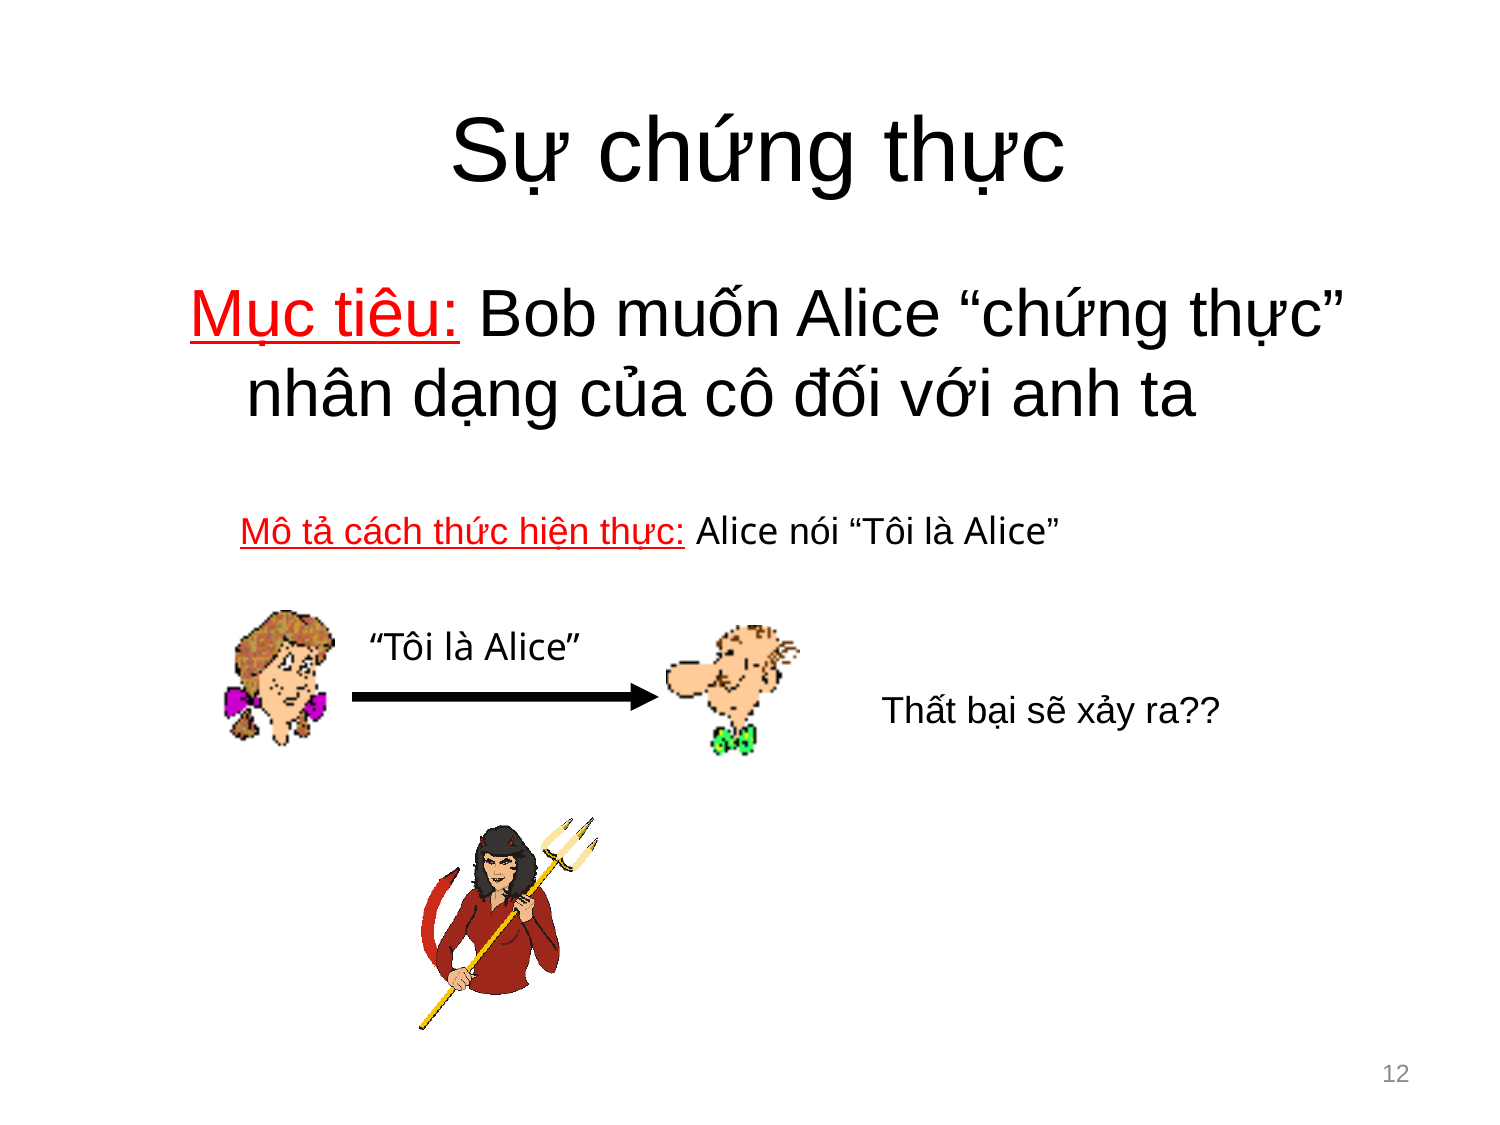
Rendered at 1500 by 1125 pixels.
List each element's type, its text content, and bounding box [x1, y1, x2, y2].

text_box [352, 690, 659, 704]
picture [419, 817, 598, 1031]
text_box “Tôi là Alice” [355, 615, 596, 675]
title Sự chứng thực [162, 51, 1356, 239]
slide_number 12 [1074, 1042, 1425, 1103]
picture [666, 624, 801, 762]
text_box Mô tả cách thức hiện thực: Alice nói “Tôi là Alice” [225, 499, 1225, 560]
text_box Thất bại sẽ xảy ra?? [866, 678, 1275, 739]
picture [220, 610, 336, 752]
list Mục tiêu: Bob muốn Alice “chứng thực” nhân dạng của cô đối với anh ta [174, 262, 1438, 475]
